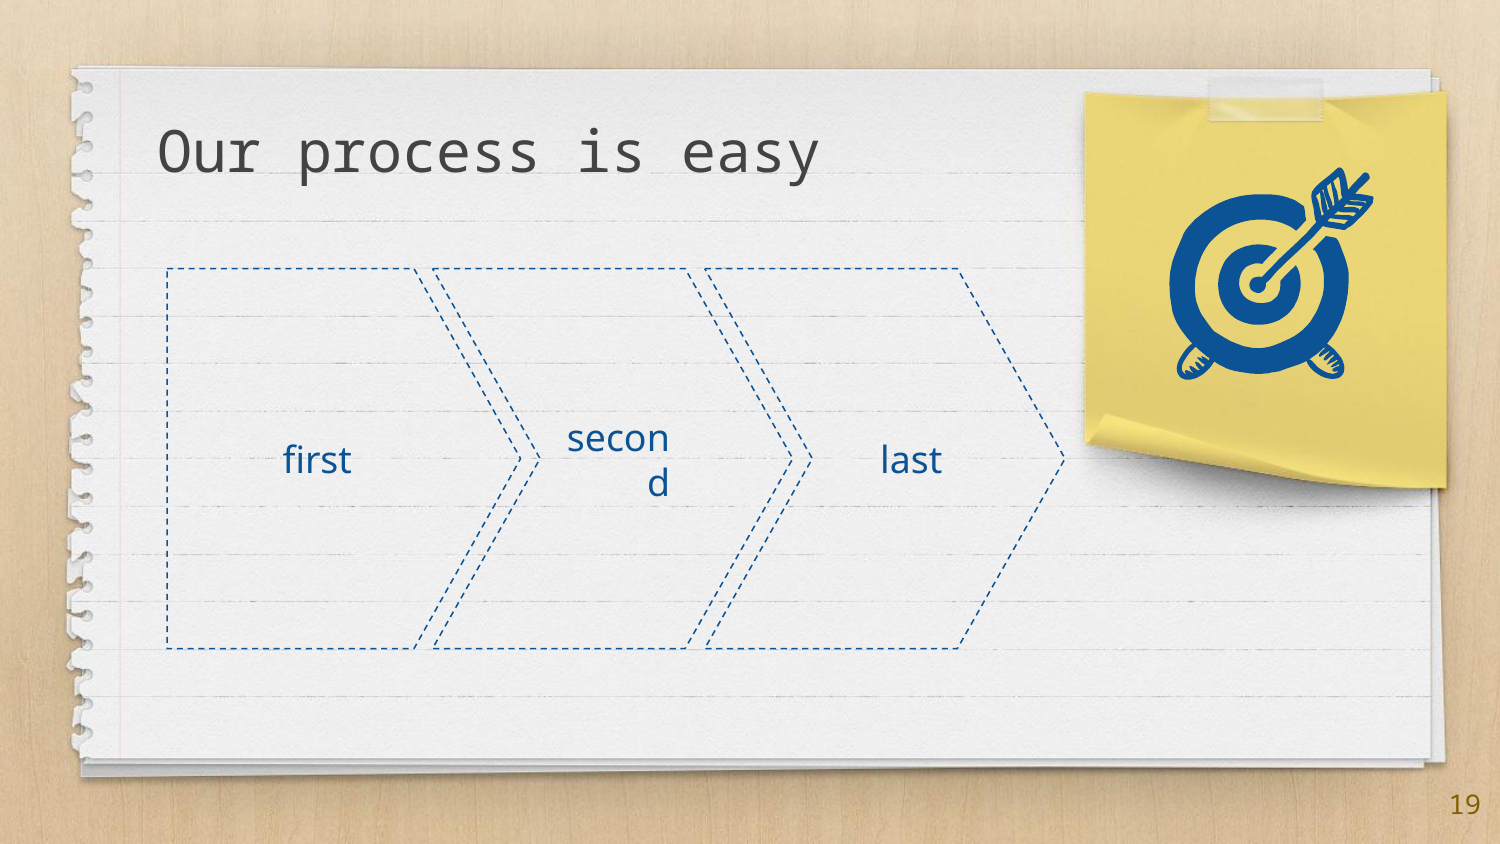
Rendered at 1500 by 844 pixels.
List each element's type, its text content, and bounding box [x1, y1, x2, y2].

text_box second [432, 268, 793, 649]
picture [0, 0, 1500, 844]
text_box [1169, 194, 1349, 380]
text_box first [167, 268, 521, 649]
text_box last [704, 268, 1066, 649]
title Our process is easy [142, 58, 1066, 200]
text_box [1249, 167, 1374, 294]
slide_number 19 [1429, 767, 1500, 844]
